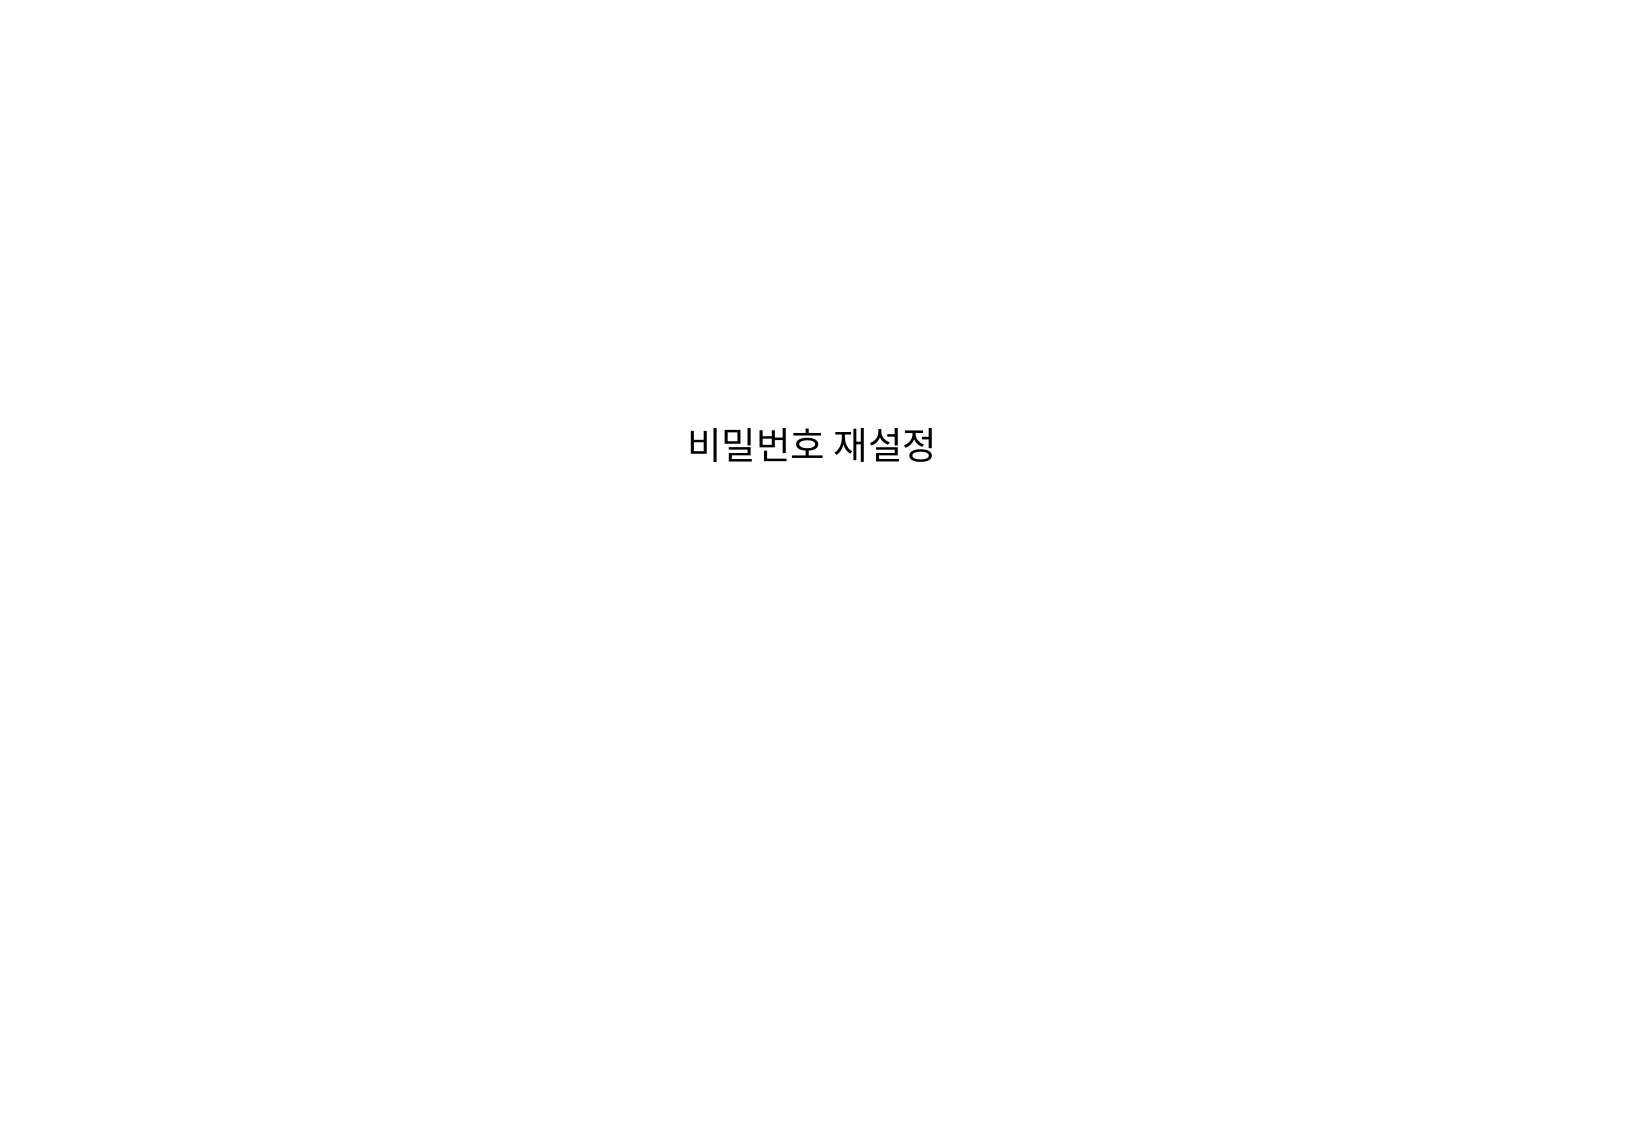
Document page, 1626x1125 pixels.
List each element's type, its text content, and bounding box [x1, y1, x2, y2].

text_box 비밀번호 재설정 [658, 414, 967, 475]
